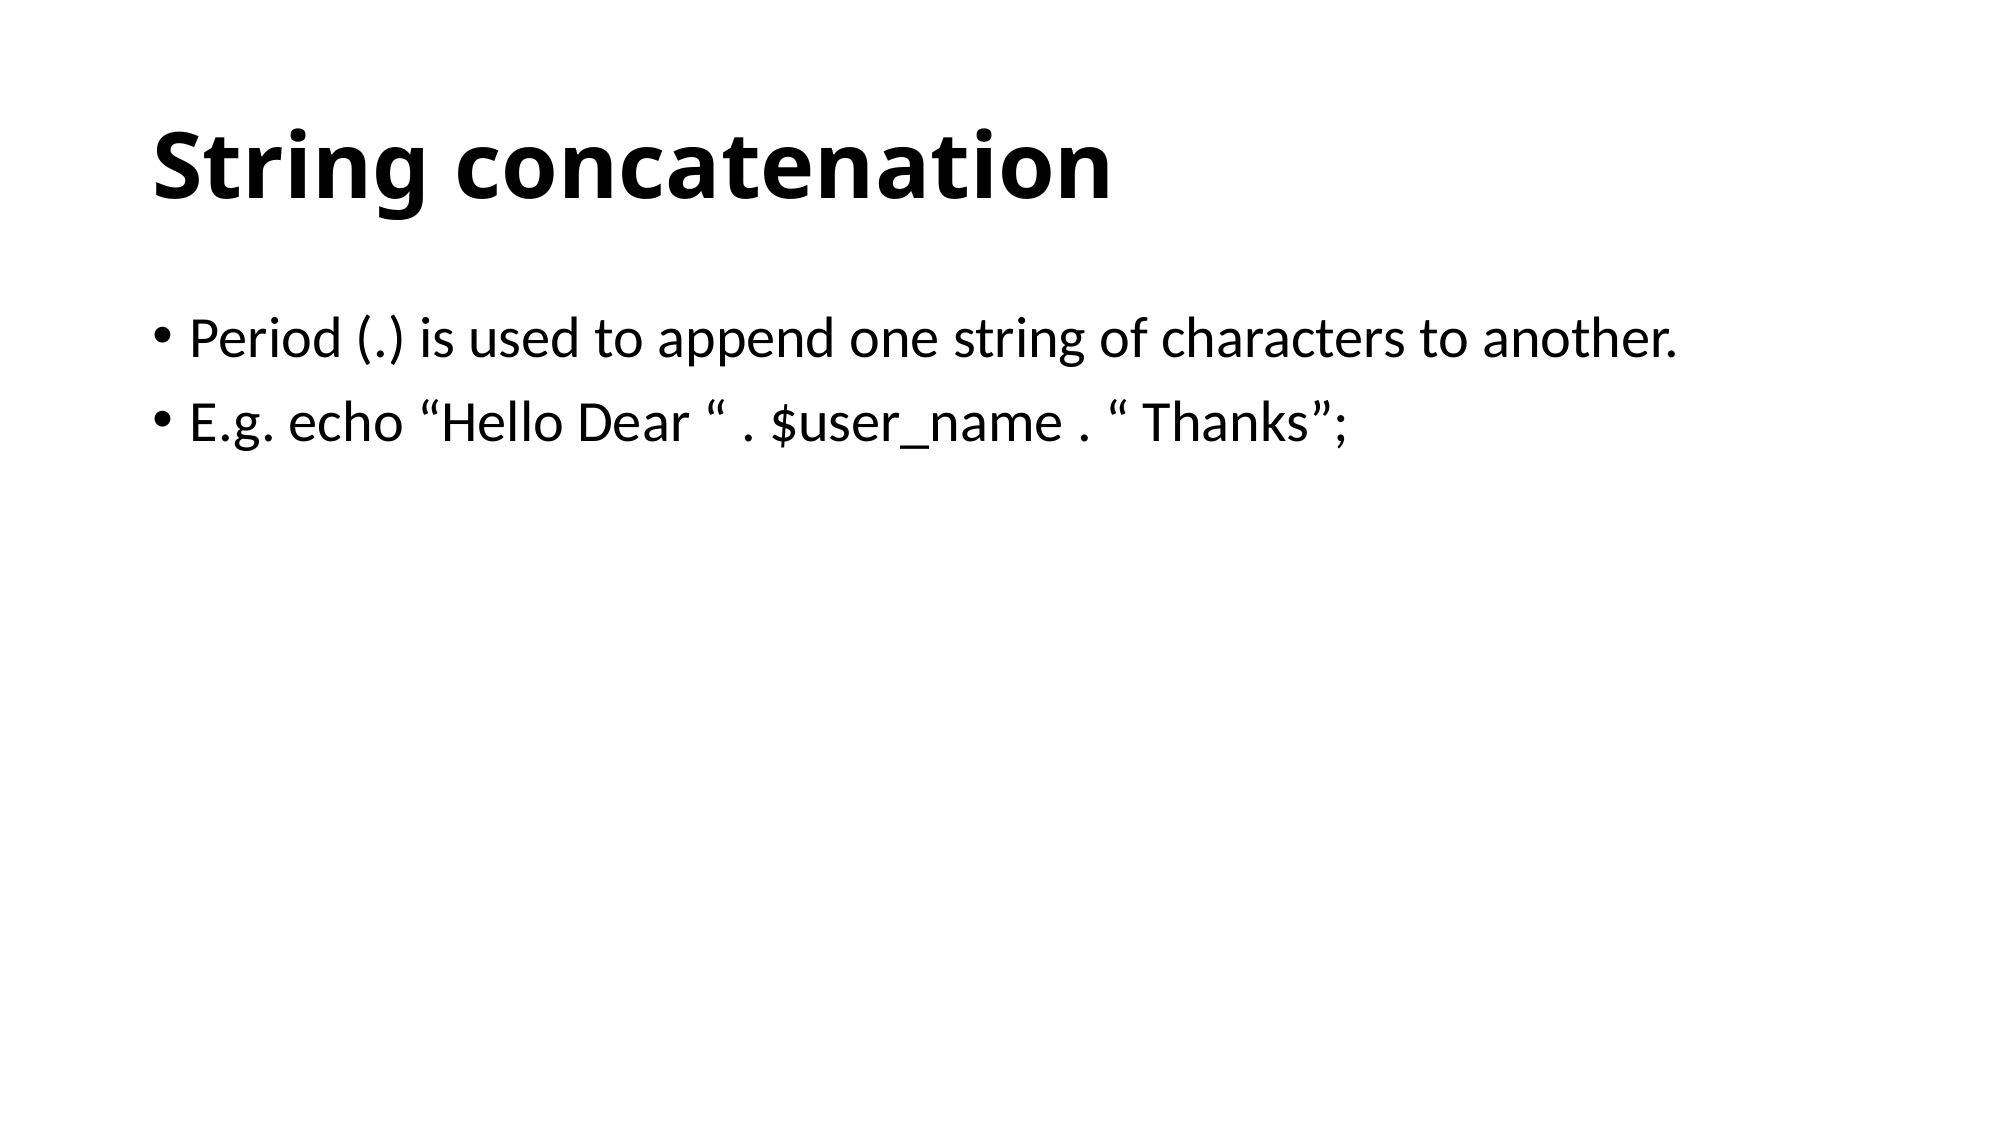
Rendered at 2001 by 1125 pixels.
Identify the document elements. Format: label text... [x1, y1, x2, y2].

title String concatenation [137, 59, 1863, 278]
list Period (.) is used to append one string of characters to another. E.g. echo “Hello Dear “ . $user_name . “ Thanks”; [137, 299, 1863, 1014]
